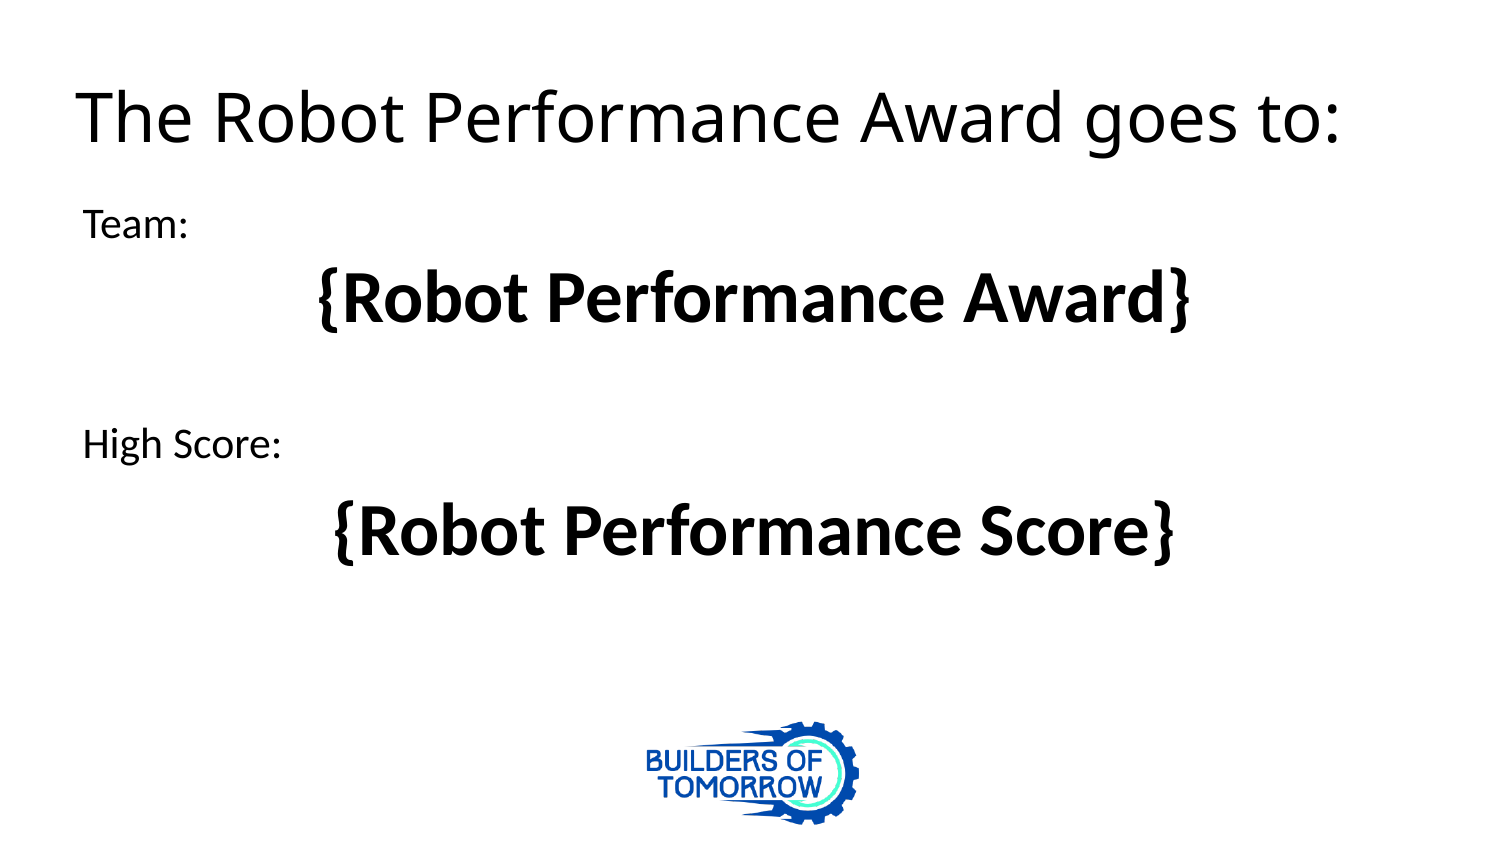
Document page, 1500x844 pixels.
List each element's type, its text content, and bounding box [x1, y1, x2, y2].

picture [641, 715, 859, 831]
list Team: {Robot Performance Award} High Score: {Robot Performance Score} [75, 187, 1435, 585]
title The Robot Performance Award goes to: [75, 65, 1435, 166]
